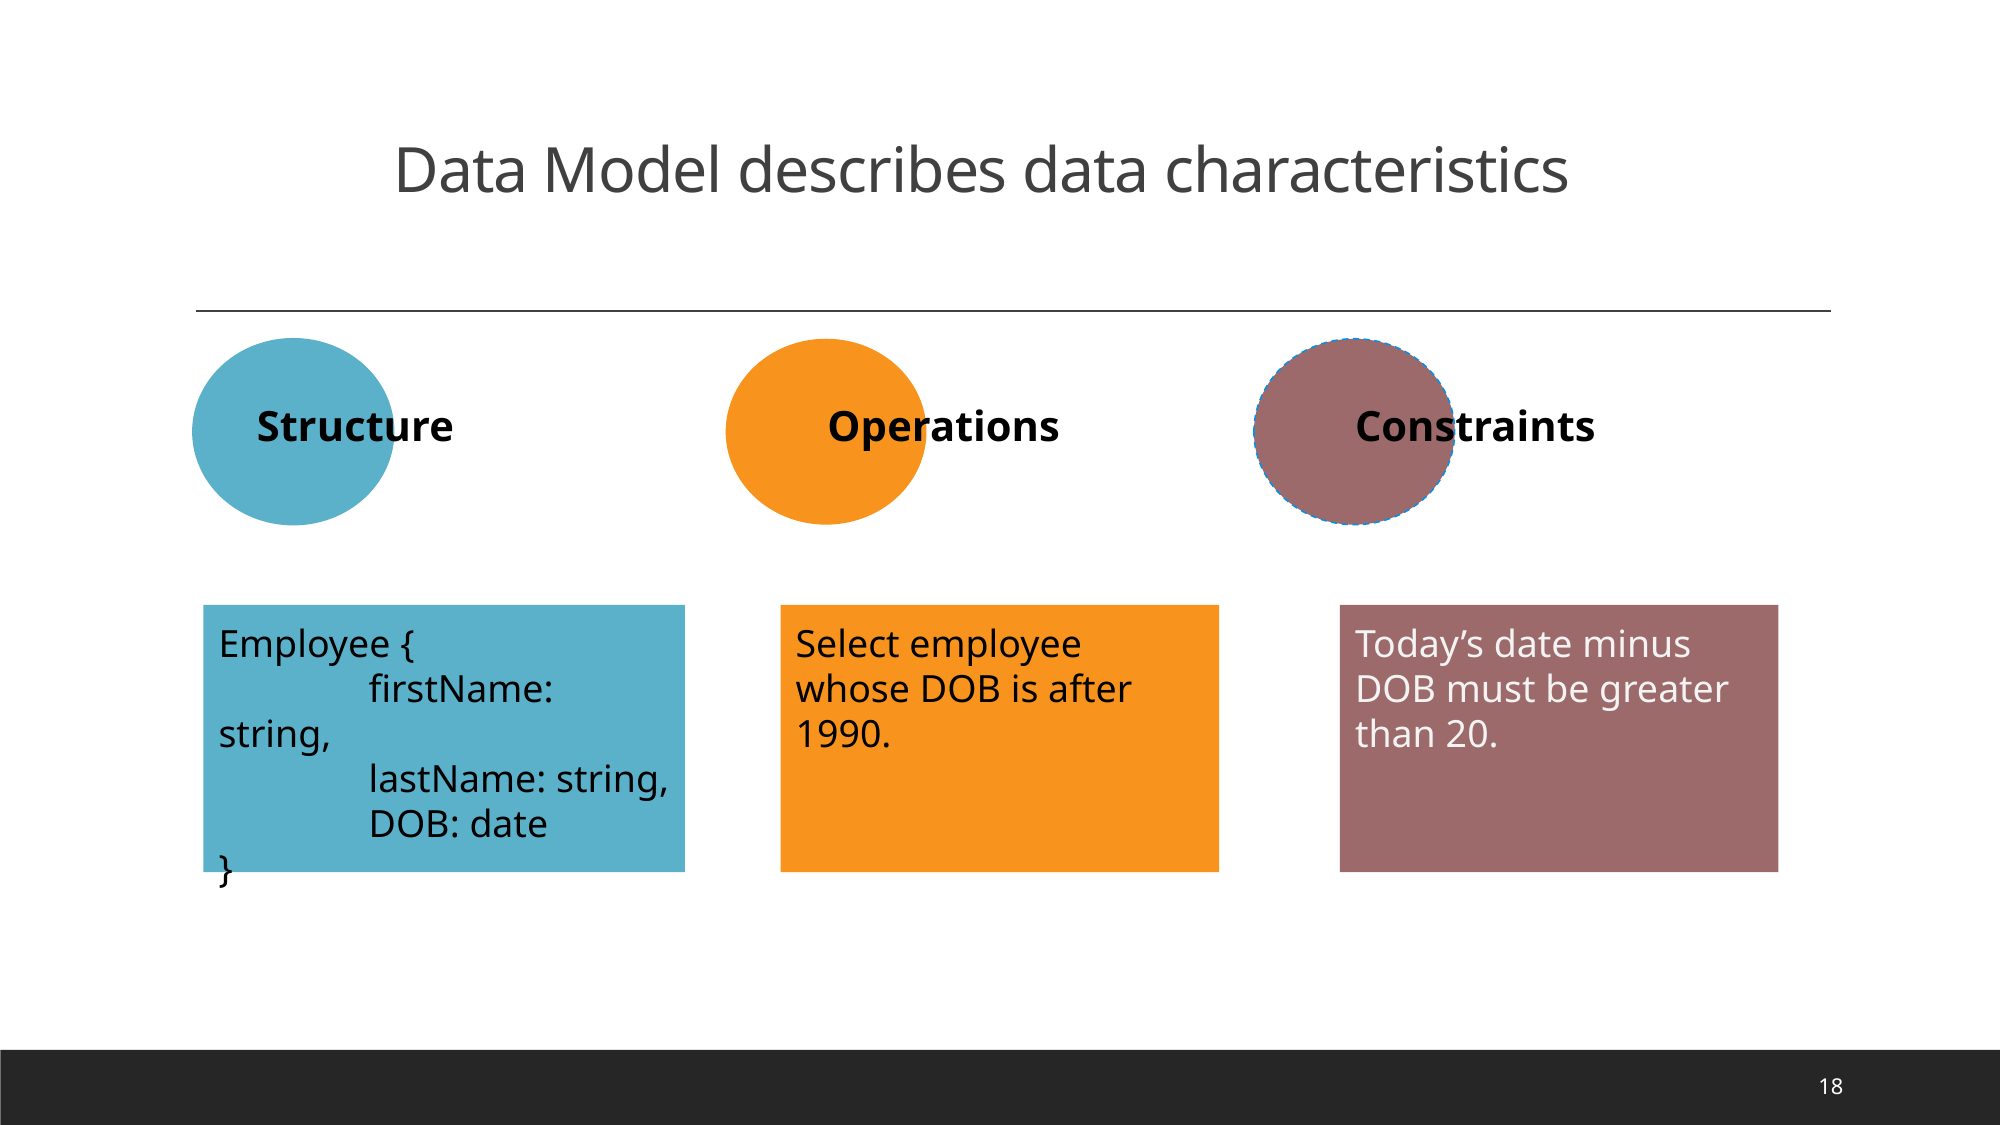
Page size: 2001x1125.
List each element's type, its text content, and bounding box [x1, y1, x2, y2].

list Constraints [1339, 380, 1737, 477]
text_box [192, 338, 377, 512]
text_box 18 [1803, 1057, 1932, 1118]
list Operations [812, 380, 1081, 467]
text_box Select employee whose DOB is after 1990. [780, 604, 1220, 873]
text_box [1253, 338, 1442, 525]
text_box Employee { firstName: string, lastName: string, DOB: date } [203, 604, 685, 873]
text_box [725, 338, 919, 525]
text_box Today’s date minus DOB must be greater than 20. [1339, 604, 1779, 873]
title Data Model describes data characteristics [378, 67, 1706, 222]
list Structure [241, 380, 639, 604]
